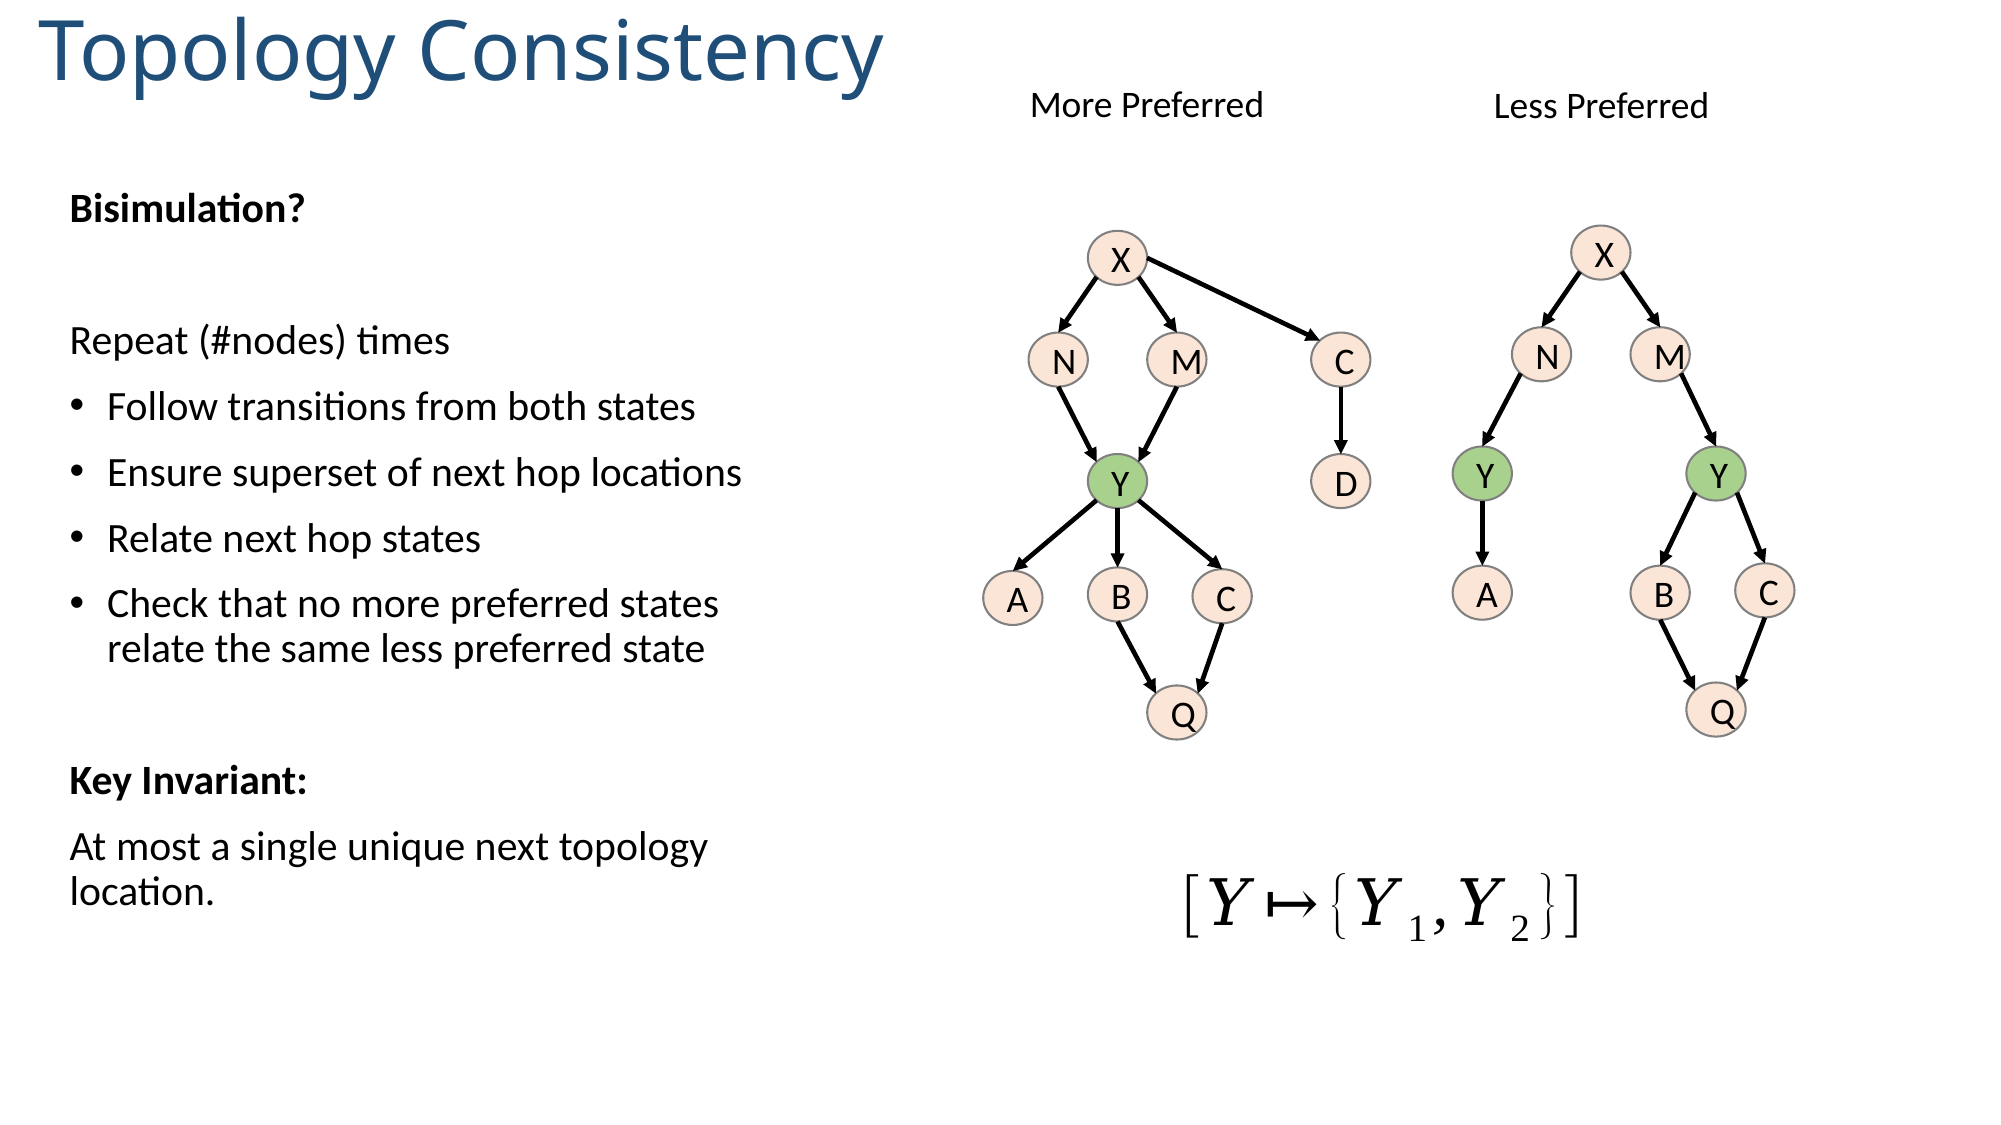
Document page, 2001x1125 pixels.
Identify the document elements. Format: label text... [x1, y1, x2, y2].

text_box Less Preferred [1479, 73, 1725, 134]
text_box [1660, 492, 1696, 566]
text_box Y [1451, 445, 1513, 502]
text_box Y [1685, 445, 1747, 502]
text_box N [1027, 331, 1089, 388]
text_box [1012, 500, 1097, 571]
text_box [1147, 257, 1320, 341]
text_box B [1629, 564, 1691, 621]
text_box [1541, 271, 1580, 328]
text_box M [1146, 341, 1208, 388]
text_box M [1629, 326, 1691, 383]
text_box C [1310, 331, 1372, 388]
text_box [1117, 621, 1156, 694]
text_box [1138, 500, 1223, 570]
text_box B [1086, 566, 1149, 623]
text_box Y [1086, 452, 1149, 509]
text_box X [1086, 229, 1148, 286]
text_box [1681, 373, 1716, 447]
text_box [1197, 623, 1223, 694]
list Bisimulation? Repeat (#nodes) times Follow transitions from both states Ensure superset of next hop locations Relate next hop states Check that no more preferred states relate the same less preferred state Key Invariant: At most a single unique next topology location. [54, 178, 807, 968]
text_box D [1310, 453, 1372, 510]
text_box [1736, 492, 1765, 564]
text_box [1660, 619, 1696, 691]
text_box Topology Consistency [23, 0, 1359, 106]
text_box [1482, 373, 1521, 447]
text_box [1138, 386, 1177, 462]
text_box X [1570, 224, 1632, 281]
text_box Q [1146, 684, 1208, 741]
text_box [1058, 386, 1097, 462]
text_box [1736, 617, 1765, 691]
text_box Q [1685, 681, 1747, 738]
text_box More Preferred [1014, 72, 1280, 133]
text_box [1058, 276, 1097, 333]
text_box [1138, 276, 1147, 333]
text_box C [1191, 568, 1253, 625]
text_box A [1451, 564, 1513, 621]
text_box N [1510, 326, 1573, 383]
text_box A [982, 569, 1044, 627]
text_box C [1734, 562, 1796, 619]
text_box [1621, 271, 1661, 328]
